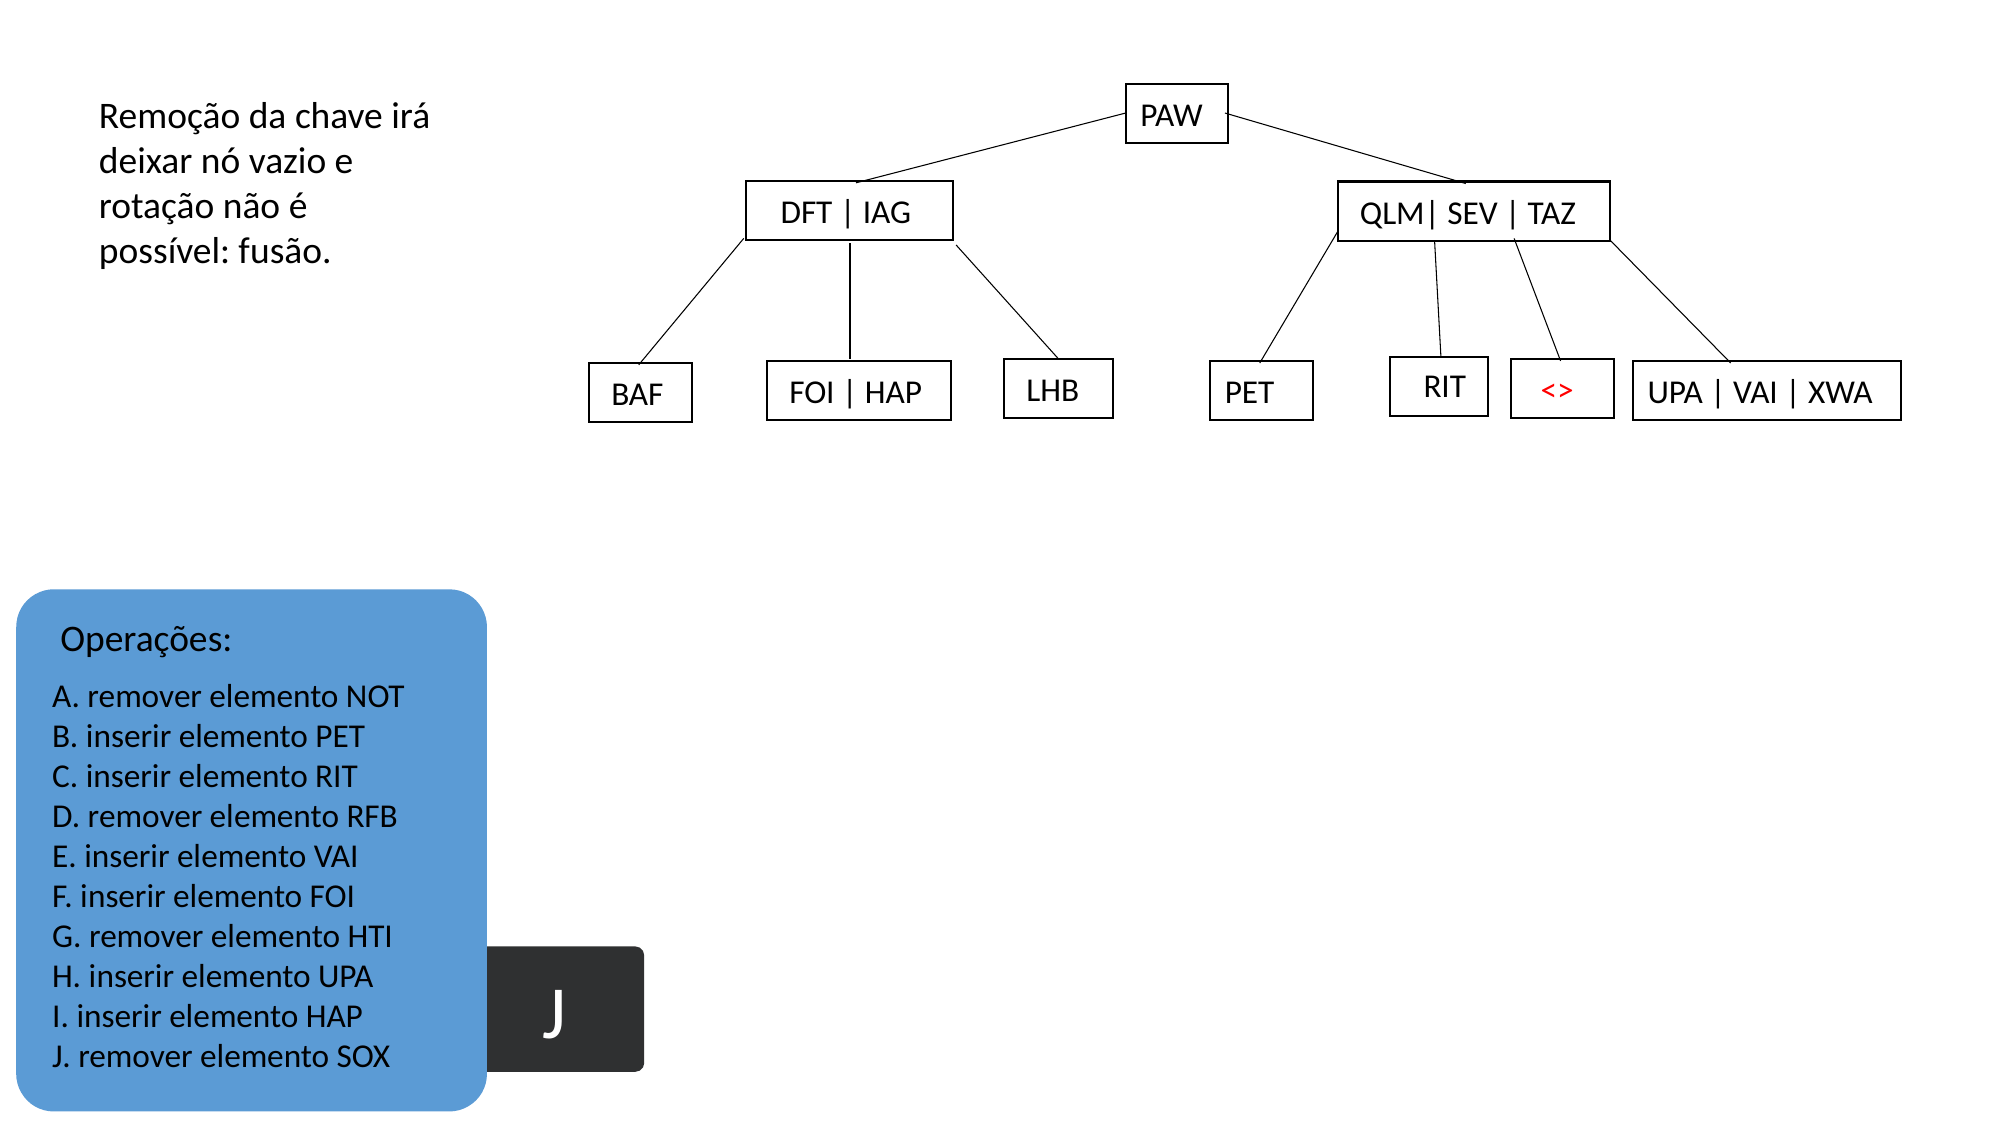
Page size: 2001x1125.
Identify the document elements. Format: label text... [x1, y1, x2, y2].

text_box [1610, 240, 1731, 364]
text_box [15, 588, 489, 1113]
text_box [1510, 358, 1614, 419]
text_box LHB [1004, 361, 1110, 416]
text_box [1434, 280, 1442, 358]
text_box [1259, 231, 1338, 363]
text_box [1003, 358, 1114, 419]
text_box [1632, 360, 1902, 421]
text_box Operações: [37, 606, 454, 667]
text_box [1514, 238, 1561, 361]
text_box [1125, 83, 1229, 143]
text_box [746, 180, 954, 240]
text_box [856, 113, 1126, 183]
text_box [589, 362, 692, 422]
text_box RIT [1393, 357, 1489, 412]
text_box A. remover elemento NOT B. inserir elemento PET C. inserir elemento RIT D. remover elemento RFB E. inserir elemento VAI F. inserir elemento FOI G. remover elemento HTI H. inserir elemento UPA I. inserir elemento HAP J. remover elemento SOX [37, 667, 468, 1082]
text_box [1389, 356, 1489, 417]
text_box J [527, 956, 582, 1061]
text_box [1210, 360, 1313, 421]
text_box [489, 945, 646, 1073]
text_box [638, 238, 744, 365]
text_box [956, 244, 1059, 360]
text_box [767, 360, 951, 421]
text_box Remoção da chave irá deixar nó vazio e rotação não é possível: fusão. [84, 83, 501, 279]
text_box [1224, 113, 1466, 184]
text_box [1337, 181, 1611, 280]
